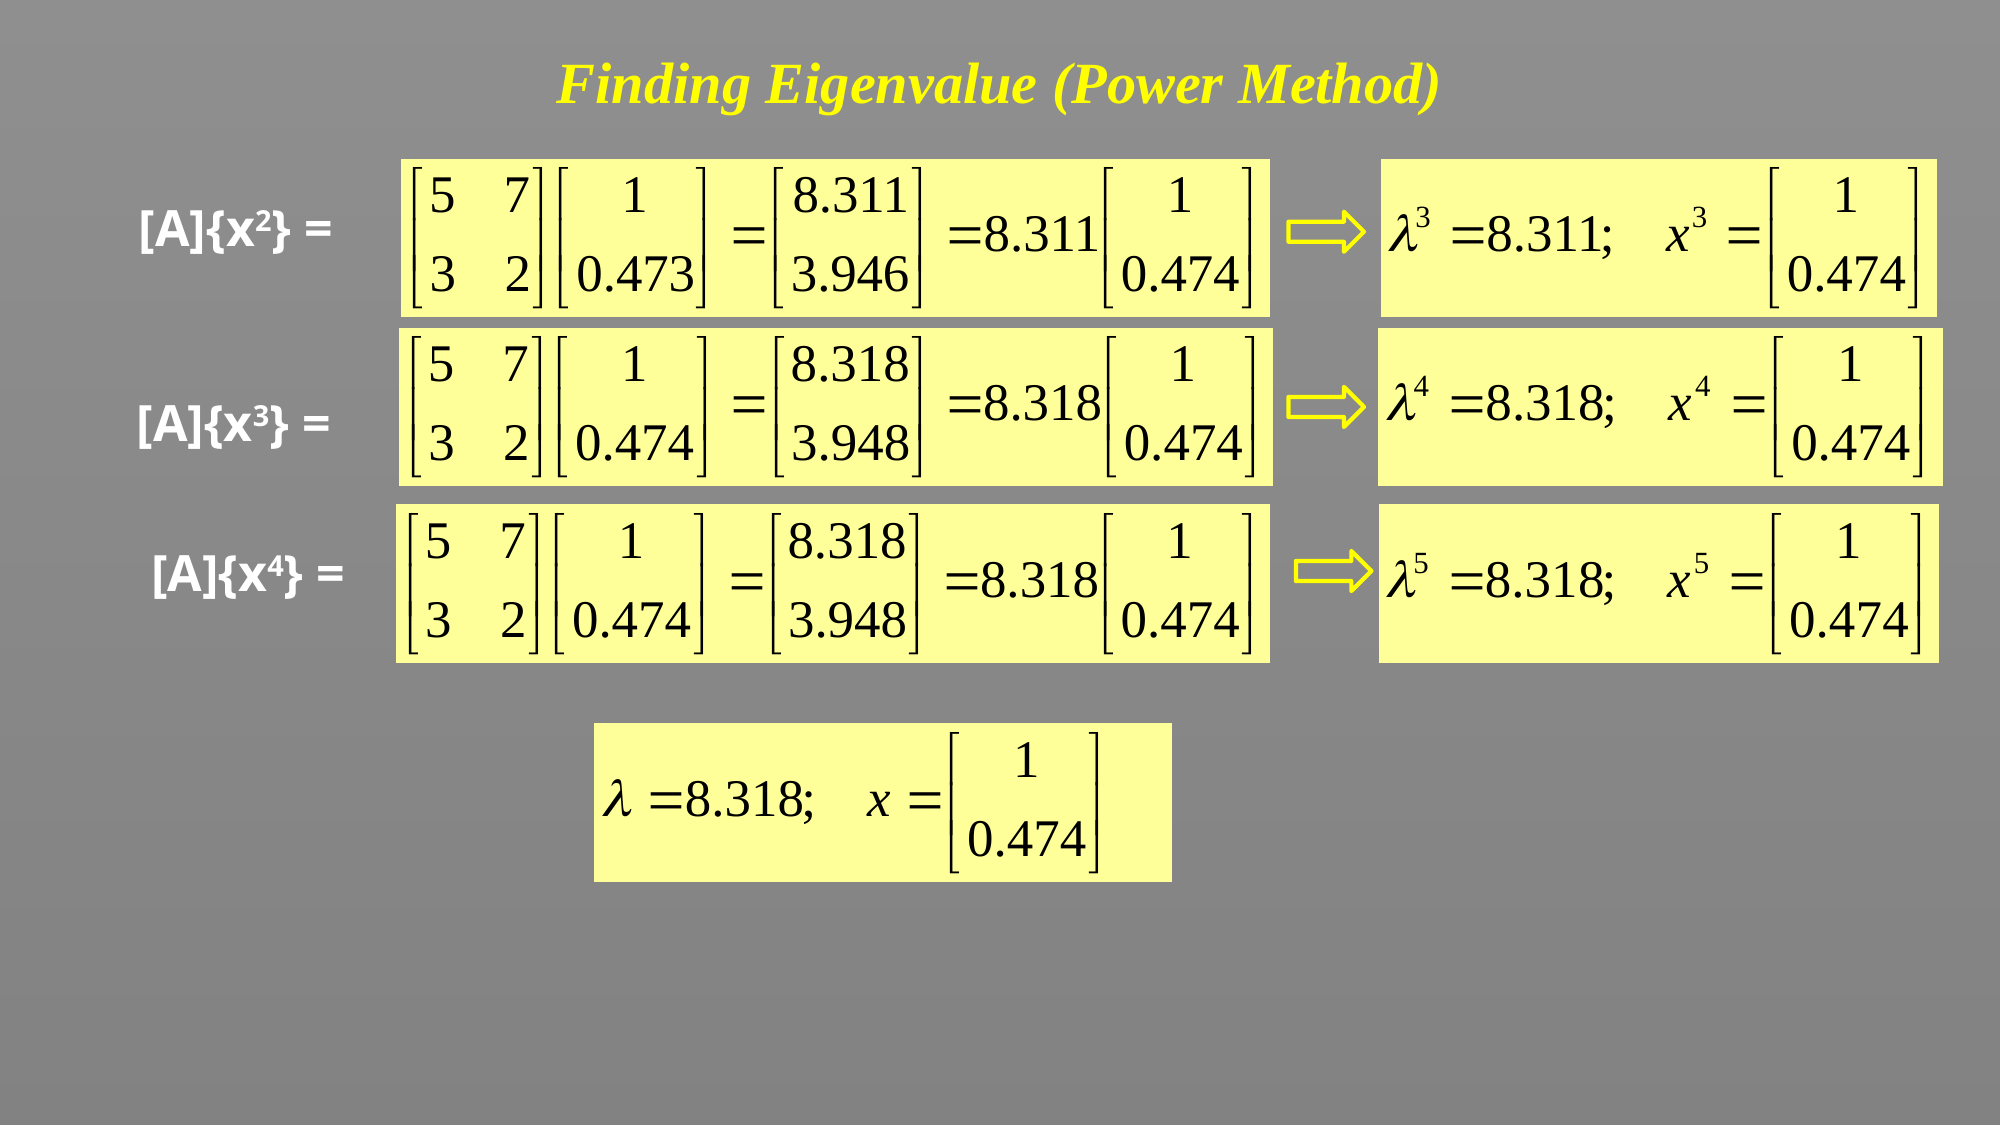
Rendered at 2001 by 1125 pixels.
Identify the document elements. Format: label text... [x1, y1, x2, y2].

text_box [A]{x3} = [37, 353, 399, 459]
text_box [1295, 550, 1372, 592]
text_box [1377, 327, 1943, 487]
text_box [399, 327, 1273, 487]
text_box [1380, 158, 1937, 318]
title Finding Eigenvalue (Power Method) [324, 0, 1675, 160]
text_box [A]{x4} = [51, 504, 396, 610]
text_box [396, 504, 1270, 664]
text_box [1288, 211, 1364, 252]
text_box [A]{x2} = [39, 158, 400, 264]
text_box [1288, 386, 1364, 428]
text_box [1378, 504, 1940, 664]
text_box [593, 723, 1173, 883]
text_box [400, 158, 1270, 318]
